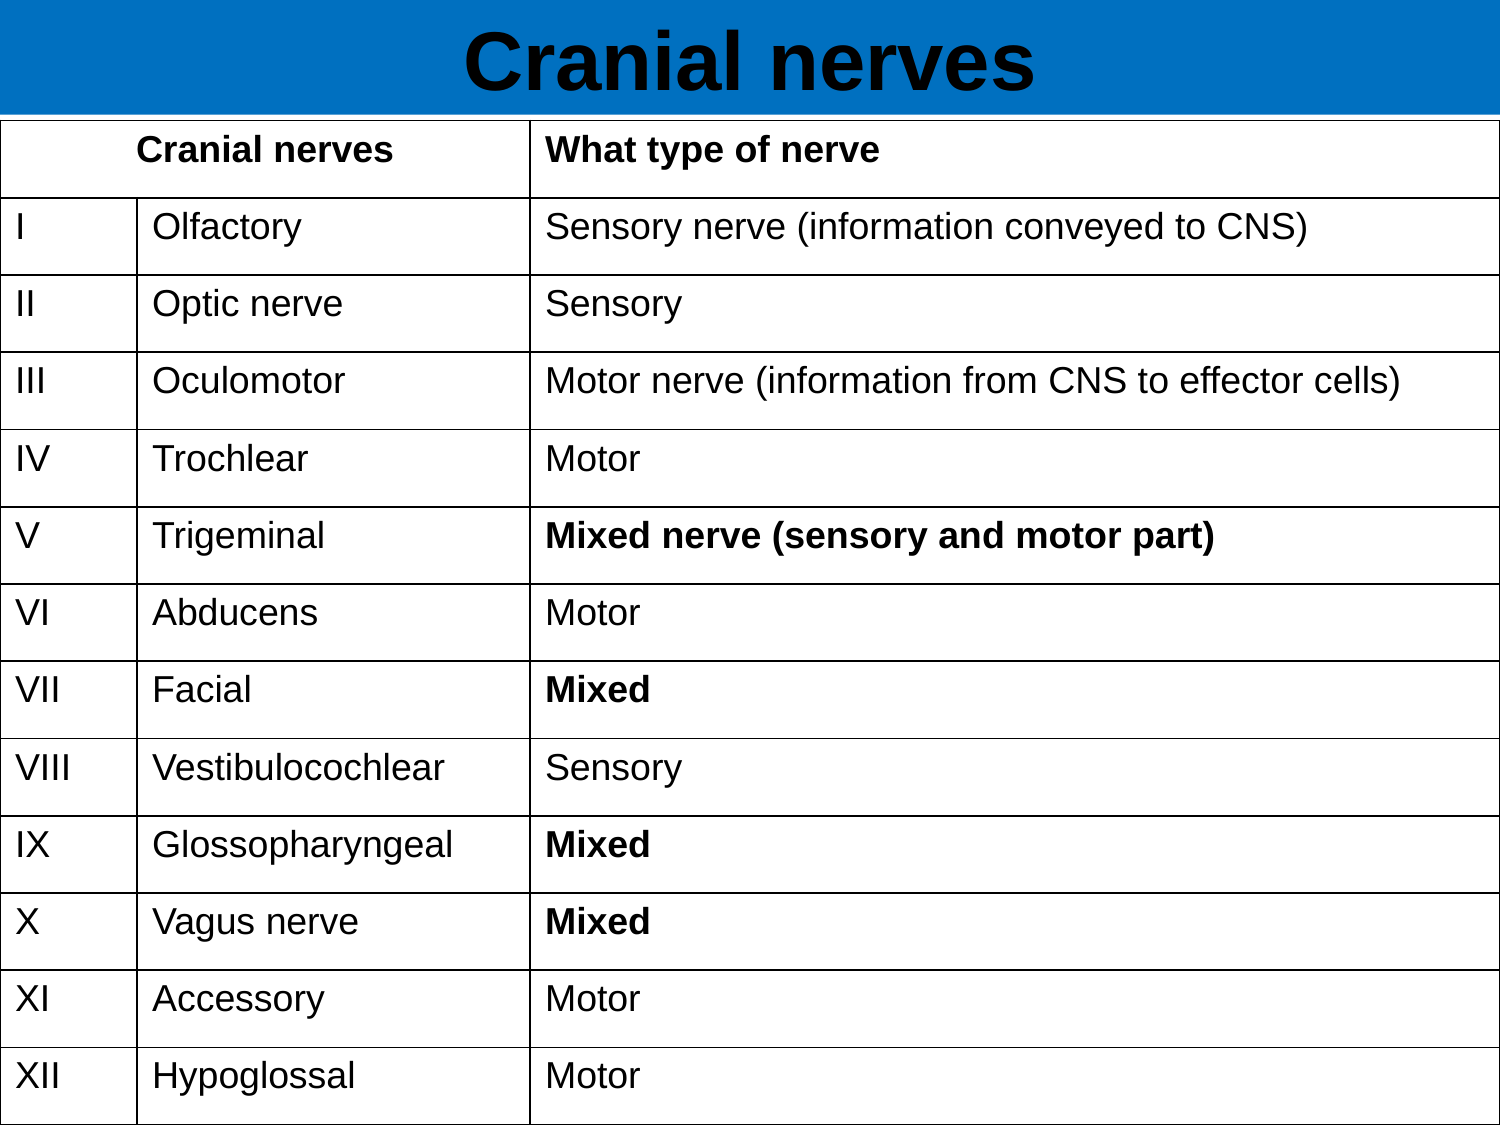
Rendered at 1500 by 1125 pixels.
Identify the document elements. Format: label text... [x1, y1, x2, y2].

table_cell V [1, 508, 136, 583]
table_cell Motor [531, 971, 1499, 1047]
table_cell Mixed [531, 817, 1499, 892]
table_cell I [1, 199, 136, 274]
table_cell II [1, 276, 136, 351]
table_cell Motor [531, 430, 1499, 506]
table_cell IV [1, 430, 136, 506]
table_cell Motor nerve (information from CNS to effector cells) [531, 353, 1499, 429]
table_cell Vagus nerve [138, 894, 529, 969]
table_cell III [1, 353, 136, 429]
table_cell Motor [531, 585, 1499, 660]
table_cell VII [1, 662, 136, 738]
table_cell Vestibulocochlear [138, 739, 529, 815]
table_cell Mixed nerve (sensory and motor part) [531, 508, 1499, 583]
table_cell Motor [531, 1048, 1499, 1124]
table_cell Sensory nerve (information conveyed to CNS) [531, 199, 1499, 274]
table_cell Trochlear [138, 430, 529, 506]
table_cell Mixed [531, 662, 1499, 738]
table_cell Olfactory [138, 199, 529, 274]
table_cell Mixed [531, 894, 1499, 969]
table_cell IX [1, 817, 136, 892]
table_cell VIII [1, 739, 136, 815]
table_cell X [1, 894, 136, 969]
table_cell XII [1, 1048, 136, 1124]
table_cell XI [1, 971, 136, 1047]
table_cell Oculomotor [138, 353, 529, 429]
table_header Cranial nerves [1, 121, 529, 197]
table_cell Sensory [531, 276, 1499, 351]
table_cell Facial [138, 662, 529, 738]
table_cell Trigeminal [138, 508, 529, 583]
table_cell Optic nerve [138, 276, 529, 351]
table_cell VI [1, 585, 136, 660]
table_header What type of nerve [531, 121, 1499, 197]
table_cell Glossopharyngeal [138, 817, 529, 892]
table_cell Sensory [531, 739, 1499, 815]
table_cell Abducens [138, 585, 529, 660]
text_box Cranial nerves [0, 0, 1500, 115]
table_cell Accessory [138, 971, 529, 1047]
table_cell Hypoglossal [138, 1048, 529, 1124]
